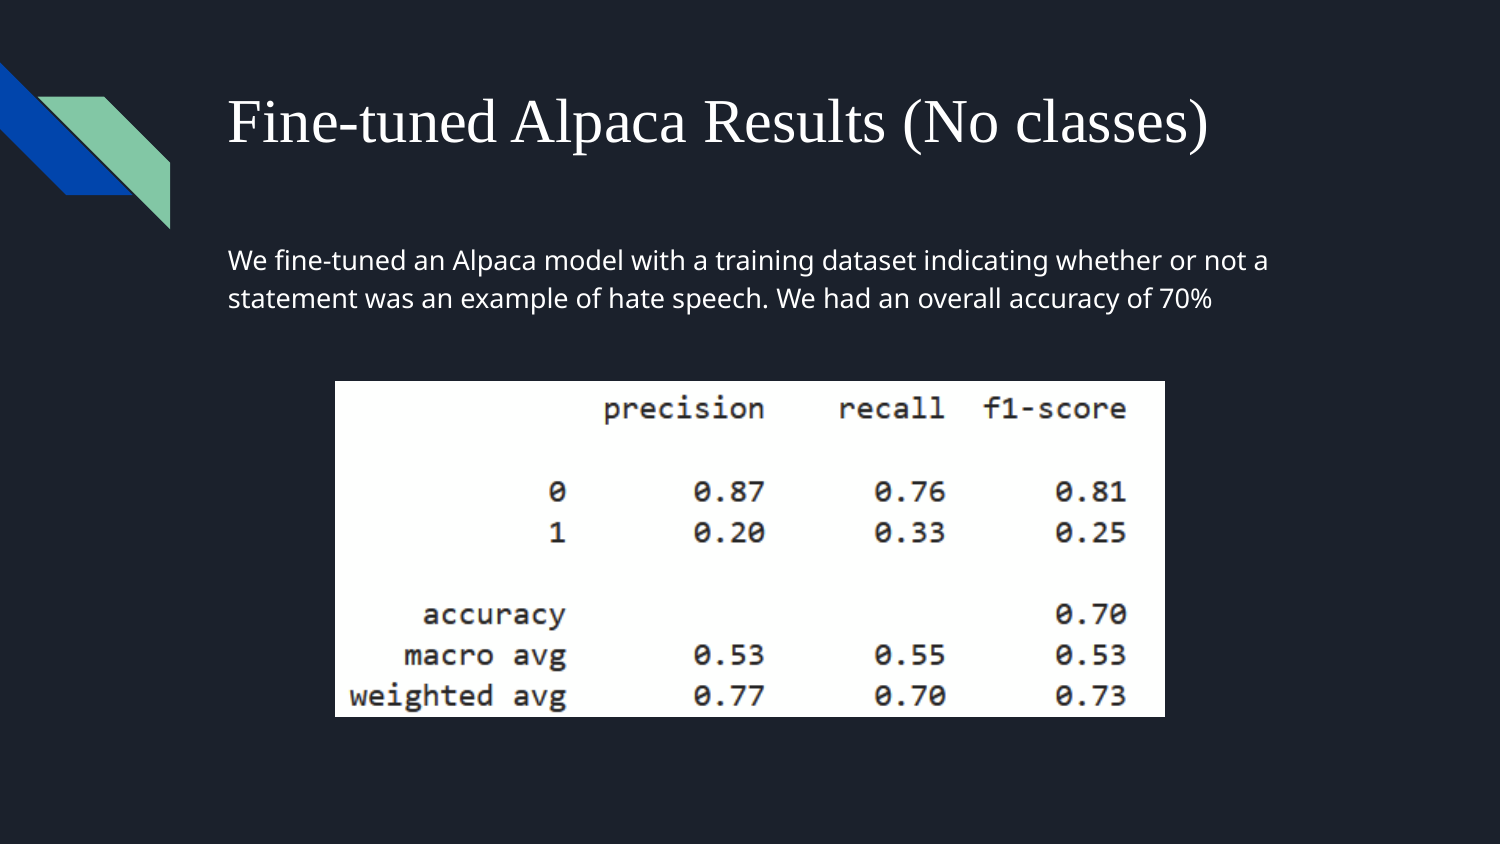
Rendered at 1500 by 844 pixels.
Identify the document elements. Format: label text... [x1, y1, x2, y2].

picture [335, 381, 1165, 717]
list We fine-tuned an Alpaca model with a training dataset indicating whether or not a statement was an example of hate speech. We had an overall accuracy of 70% [212, 223, 1368, 702]
title Fine-tuned Alpaca Results (No classes) [212, 64, 1368, 215]
